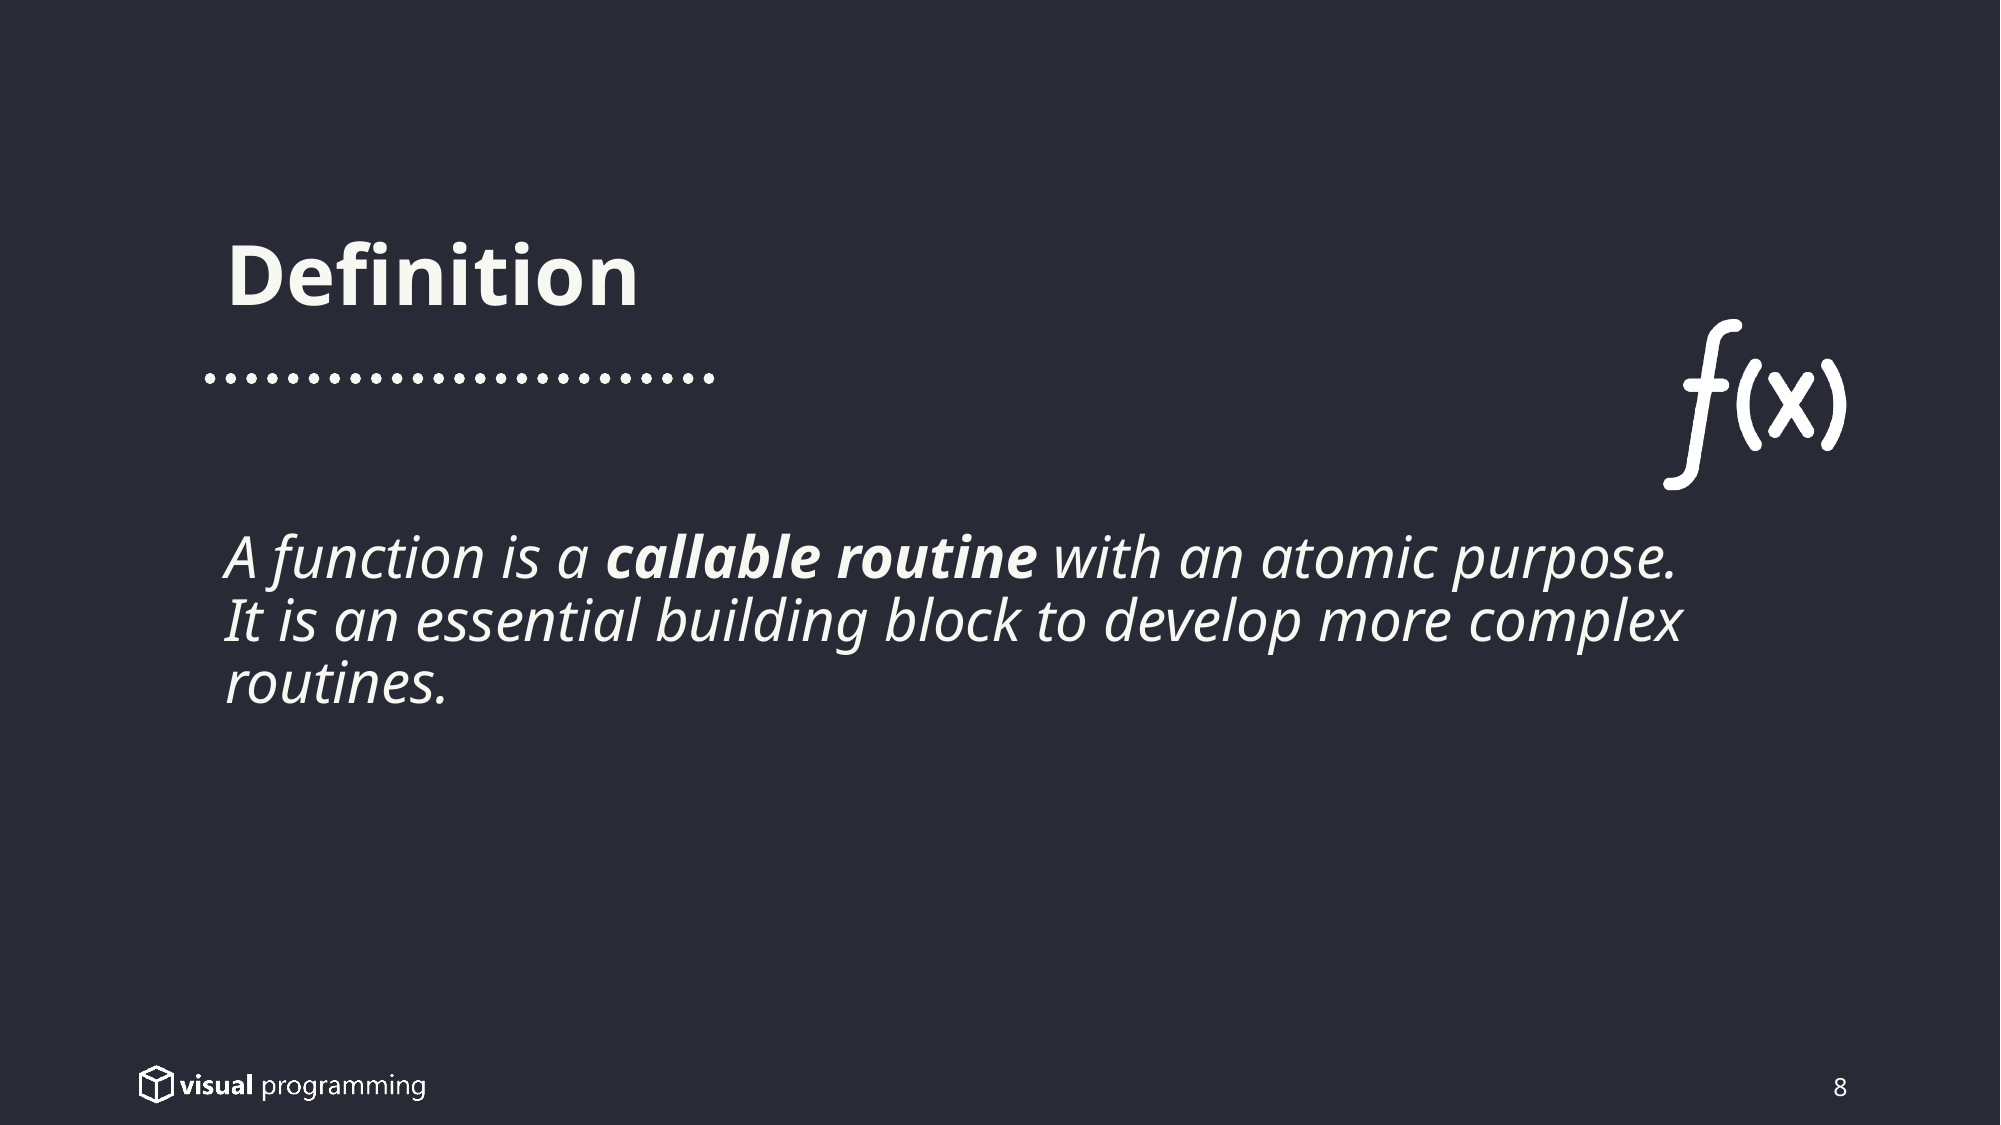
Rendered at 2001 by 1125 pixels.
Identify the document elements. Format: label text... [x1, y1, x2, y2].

list A function is a callable routine with an atomic purpose. It is an essential building block to develop more complex routines. [210, 449, 1785, 796]
picture [1649, 299, 1860, 510]
list Definition [210, 218, 1785, 339]
slide_number 8 [1751, 1058, 1863, 1119]
picture [137, 1059, 443, 1117]
